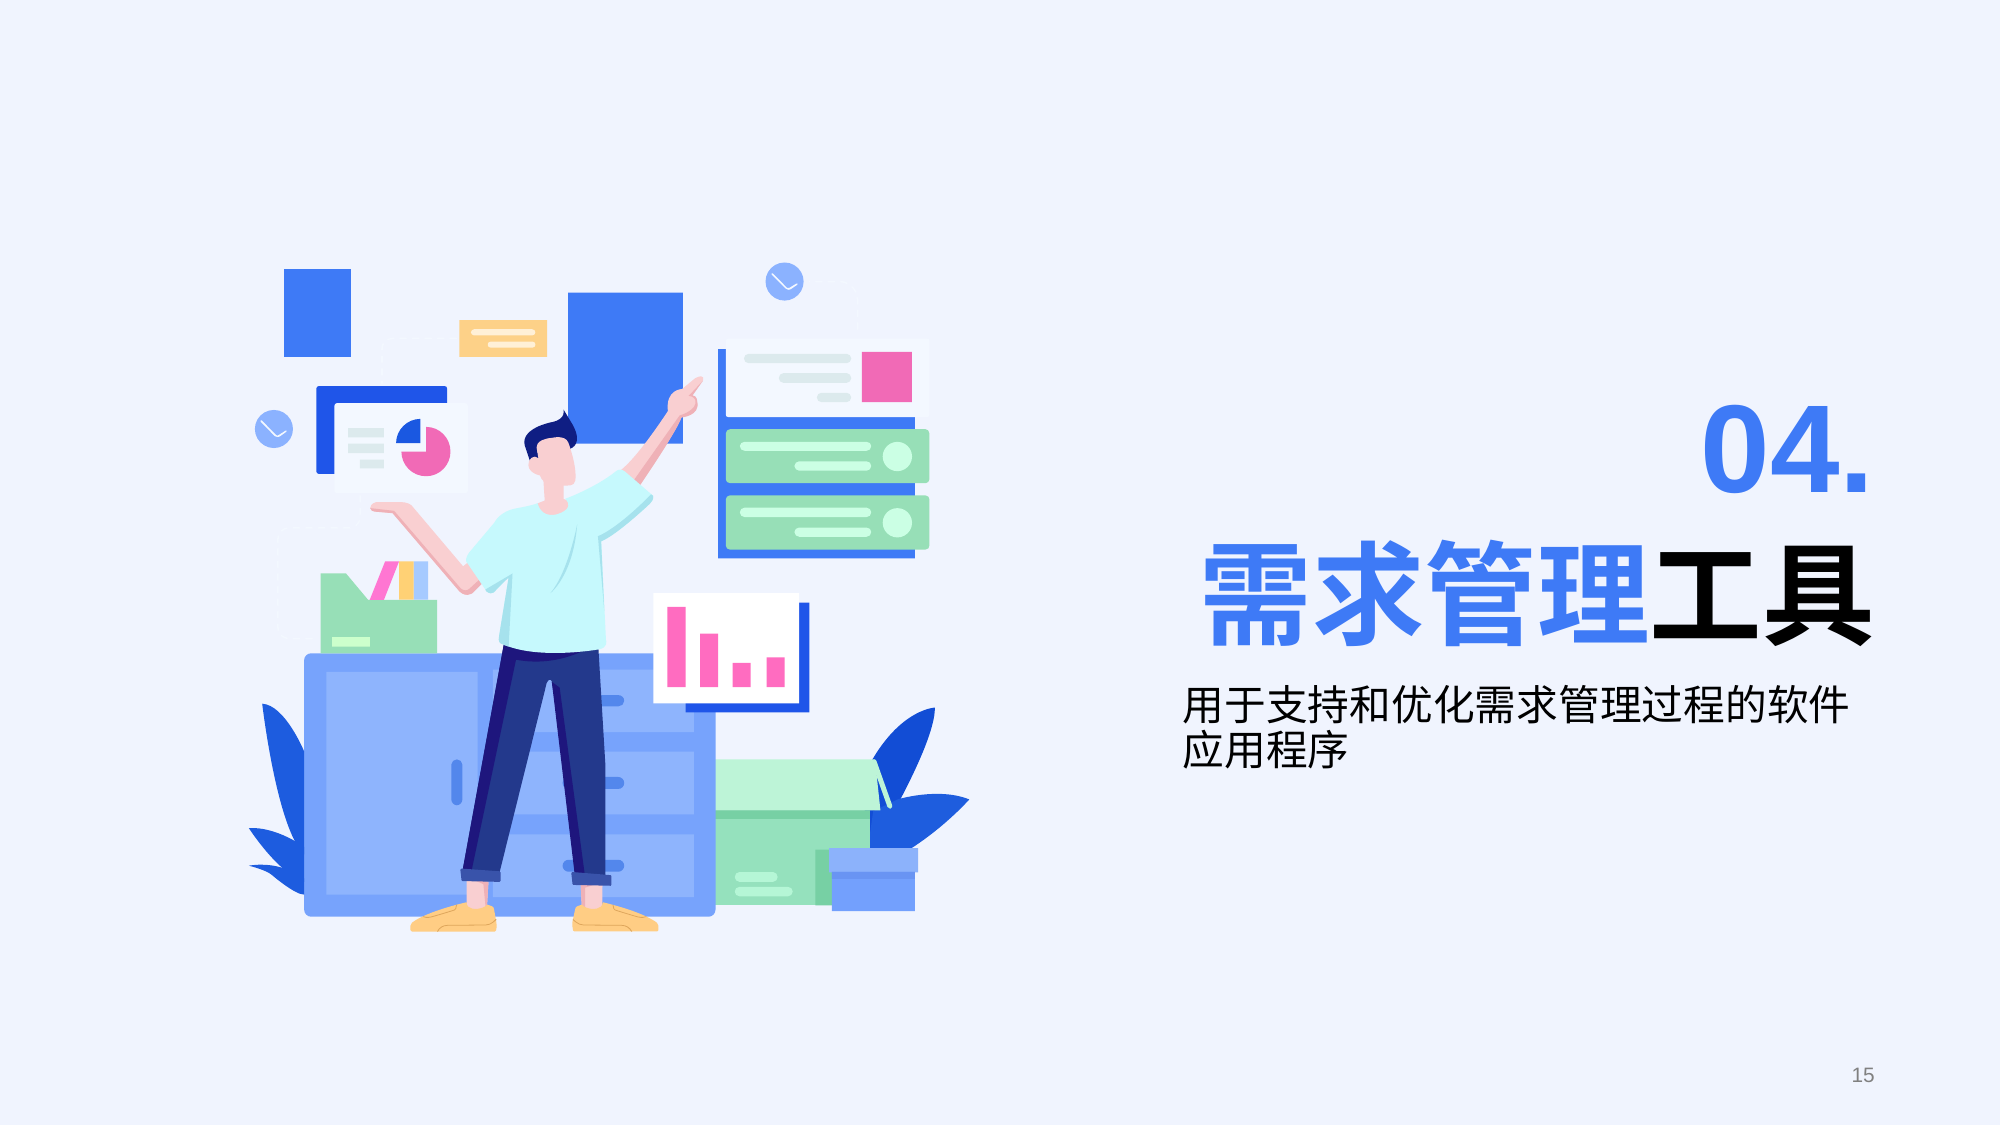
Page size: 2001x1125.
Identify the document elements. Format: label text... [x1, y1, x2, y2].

text_box 04. [1650, 371, 1890, 528]
title 需求管理工具 [1021, 538, 1890, 669]
list 用于支持和优化需求管理过程的软件应用程序 [1167, 676, 1890, 825]
slide_number 15 [1452, 1056, 1890, 1092]
